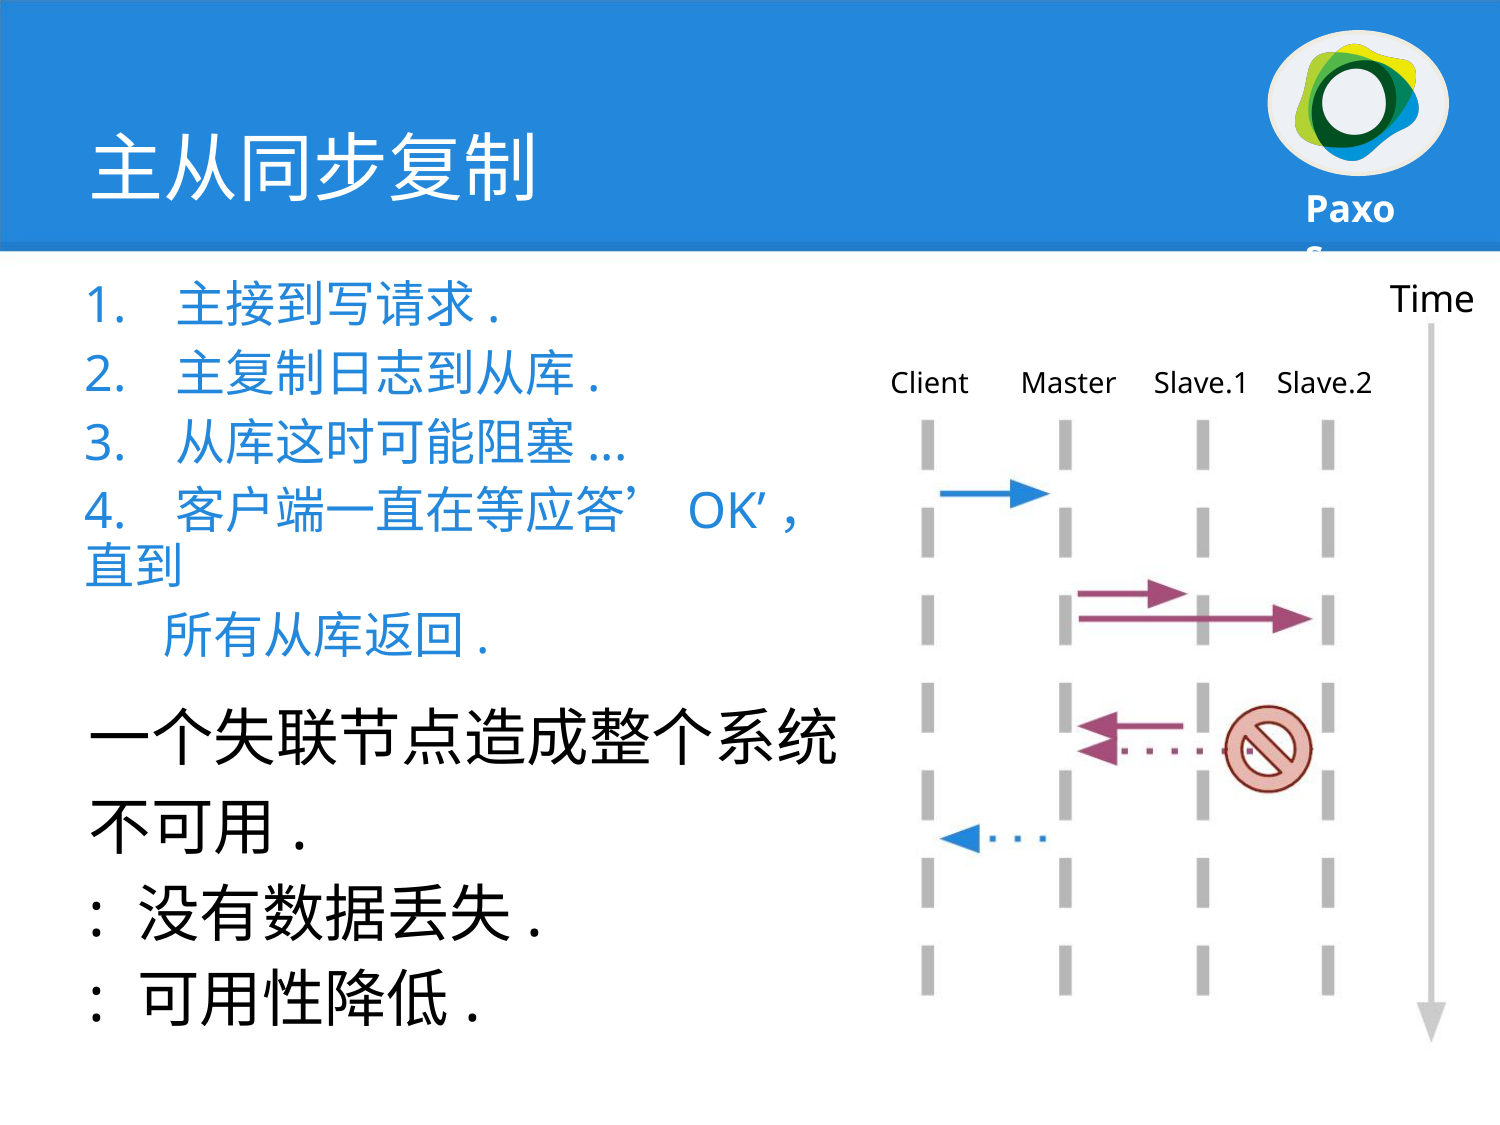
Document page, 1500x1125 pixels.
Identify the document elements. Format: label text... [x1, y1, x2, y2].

text_box 2. 主复制日志到从库. 3. 从库这时可能阻塞... 4. 客户端一直在等应答’OK’，直到 所有从库返回. [84, 345, 867, 664]
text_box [1269, 31, 1448, 239]
text_box 1. 主接到写请求. [84, 276, 503, 333]
text_box Master [1020, 366, 1135, 400]
text_box [0, 0, 1500, 1125]
text_box : 没有数据丢失. : 可用性降低. [89, 879, 542, 1034]
text_box 一个失联节点造成整个系统 不可用. [89, 710, 864, 863]
text_box Time [1389, 277, 1499, 320]
text_box Client [890, 366, 990, 400]
text_box Slave.1 Slave.2 [1154, 366, 1402, 400]
text_box 主从同步复制 [89, 135, 564, 211]
